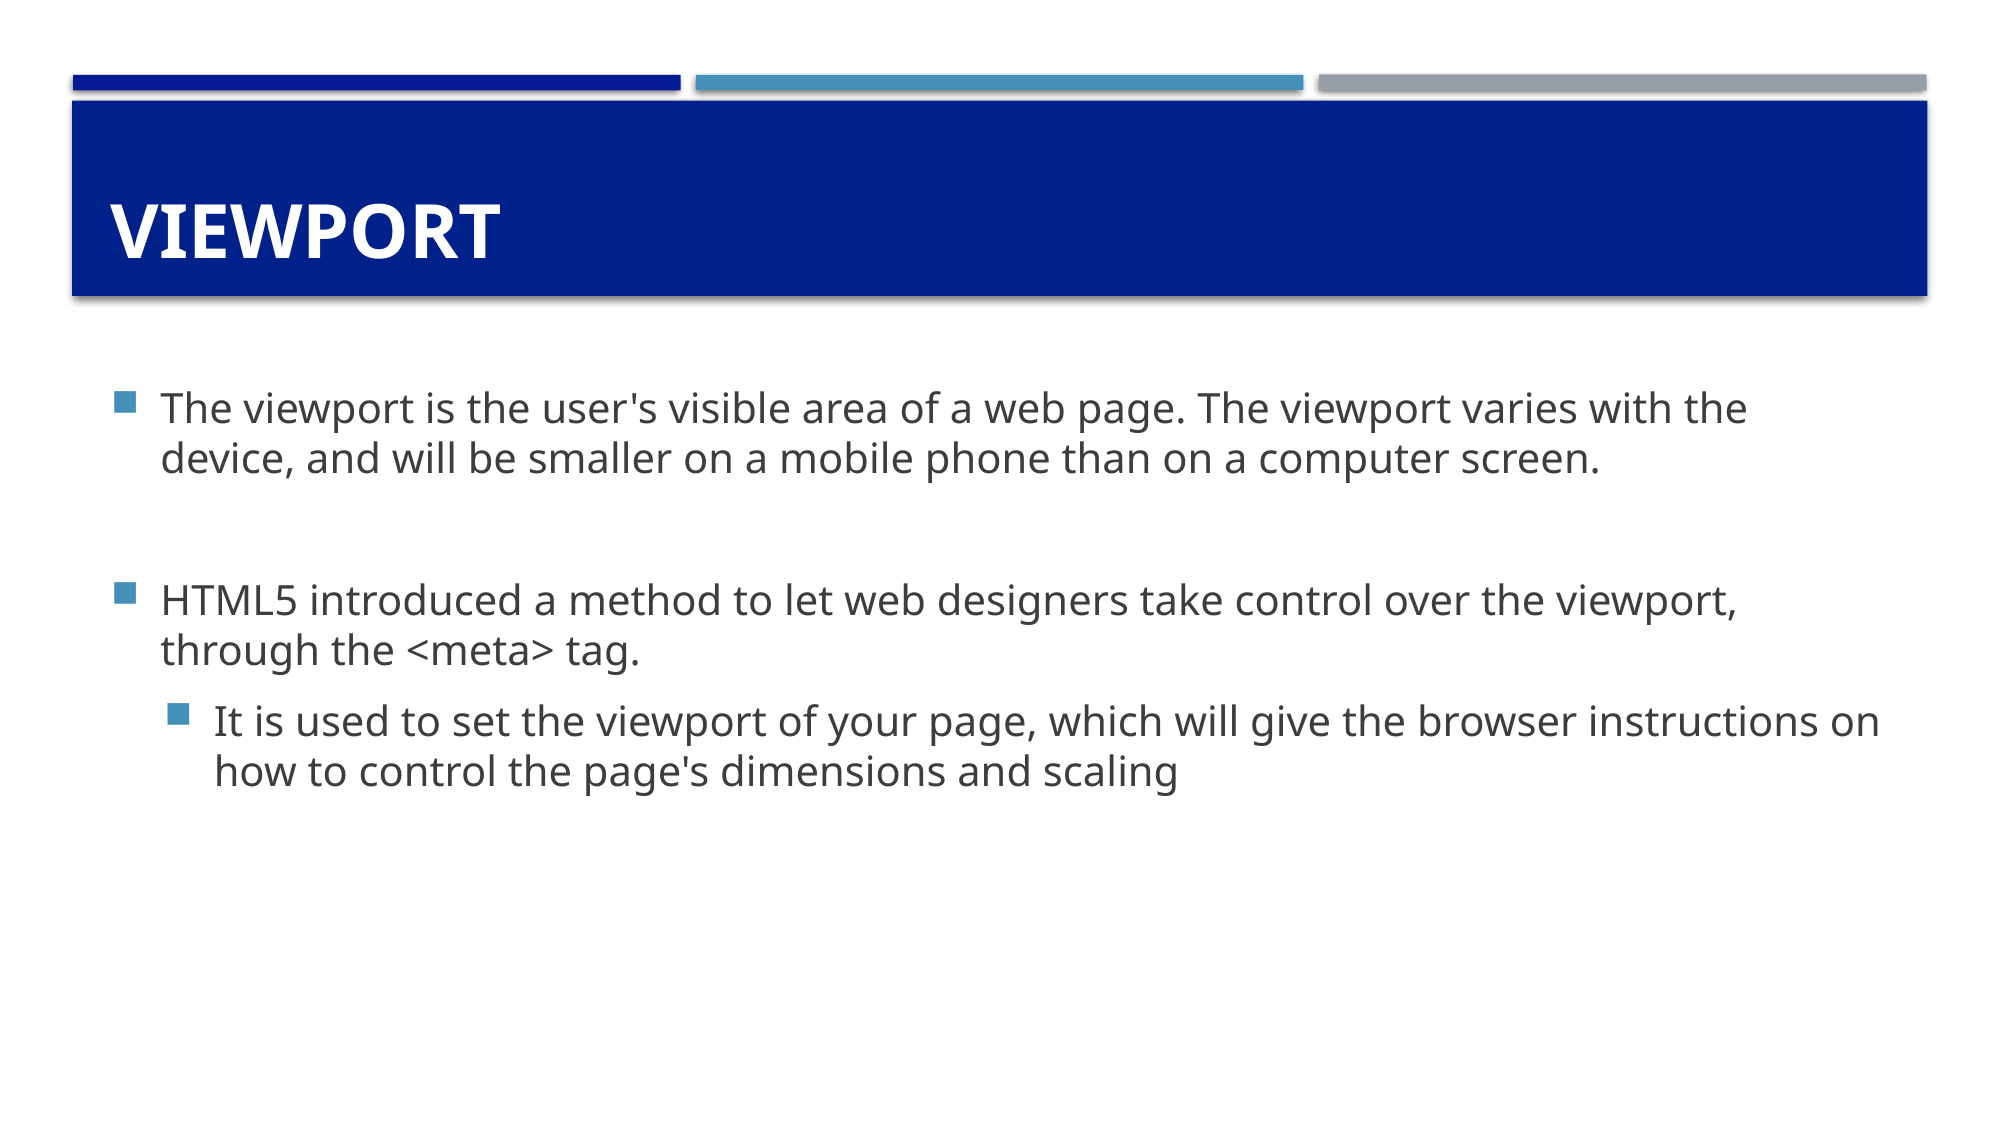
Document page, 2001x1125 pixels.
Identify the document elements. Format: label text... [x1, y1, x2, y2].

title Viewport [95, 115, 1905, 282]
list The viewport is the user's visible area of a web page. The viewport varies with the device, and will be smaller on a mobile phone than on a computer screen. HTML5 introduced a method to let web designers take control over the viewport, through the <meta> tag. It is used to set the viewport of your page, which will give the browser instructions on how to control the page's dimensions and scaling [95, 357, 1905, 962]
